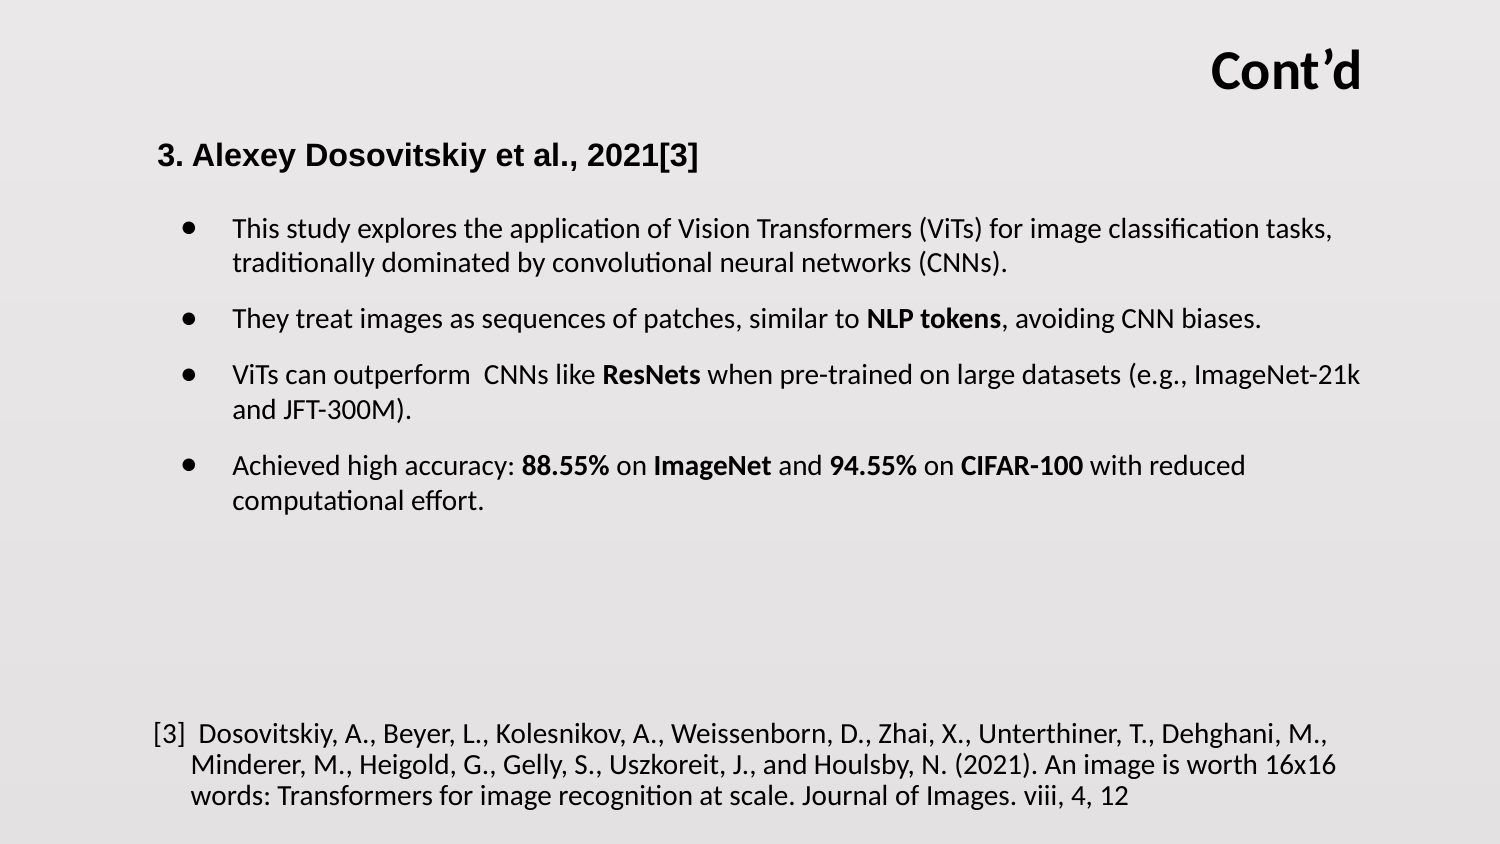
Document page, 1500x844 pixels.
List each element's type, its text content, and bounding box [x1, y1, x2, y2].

text_box [3] Dosovitskiy, A., Beyer, L., Kolesnikov, A., Weissenborn, D., Zhai, X., Unterthiner, T., Dehghani, M., Minderer, M., Heigold, G., Gelly, S., Uszkoreit, J., and Houlsby, N. (2021). An image is worth 16x16 words: Transformers for image recognition at scale. Journal of Images. viii, 4, 12 [119, 702, 1403, 818]
subtitle 3. Alexey Dosovitskiy et al., 2021[3] This study explores the application of Vision Transformers (ViTs) for image classification tasks, traditionally dominated by convolutional neural networks (CNNs). They treat images as sequences of patches, similar to NLP tokens, avoiding CNN biases. ViTs can outperform CNNs like ResNets when pre-trained on large datasets (e.g., ImageNet-21k and JFT-300M). Achieved high accuracy: 88.55% on ImageNet and 94.55% on CIFAR-100 with reduced computational effort. [146, 132, 1390, 575]
title Cont’d [1200, 11, 1489, 108]
